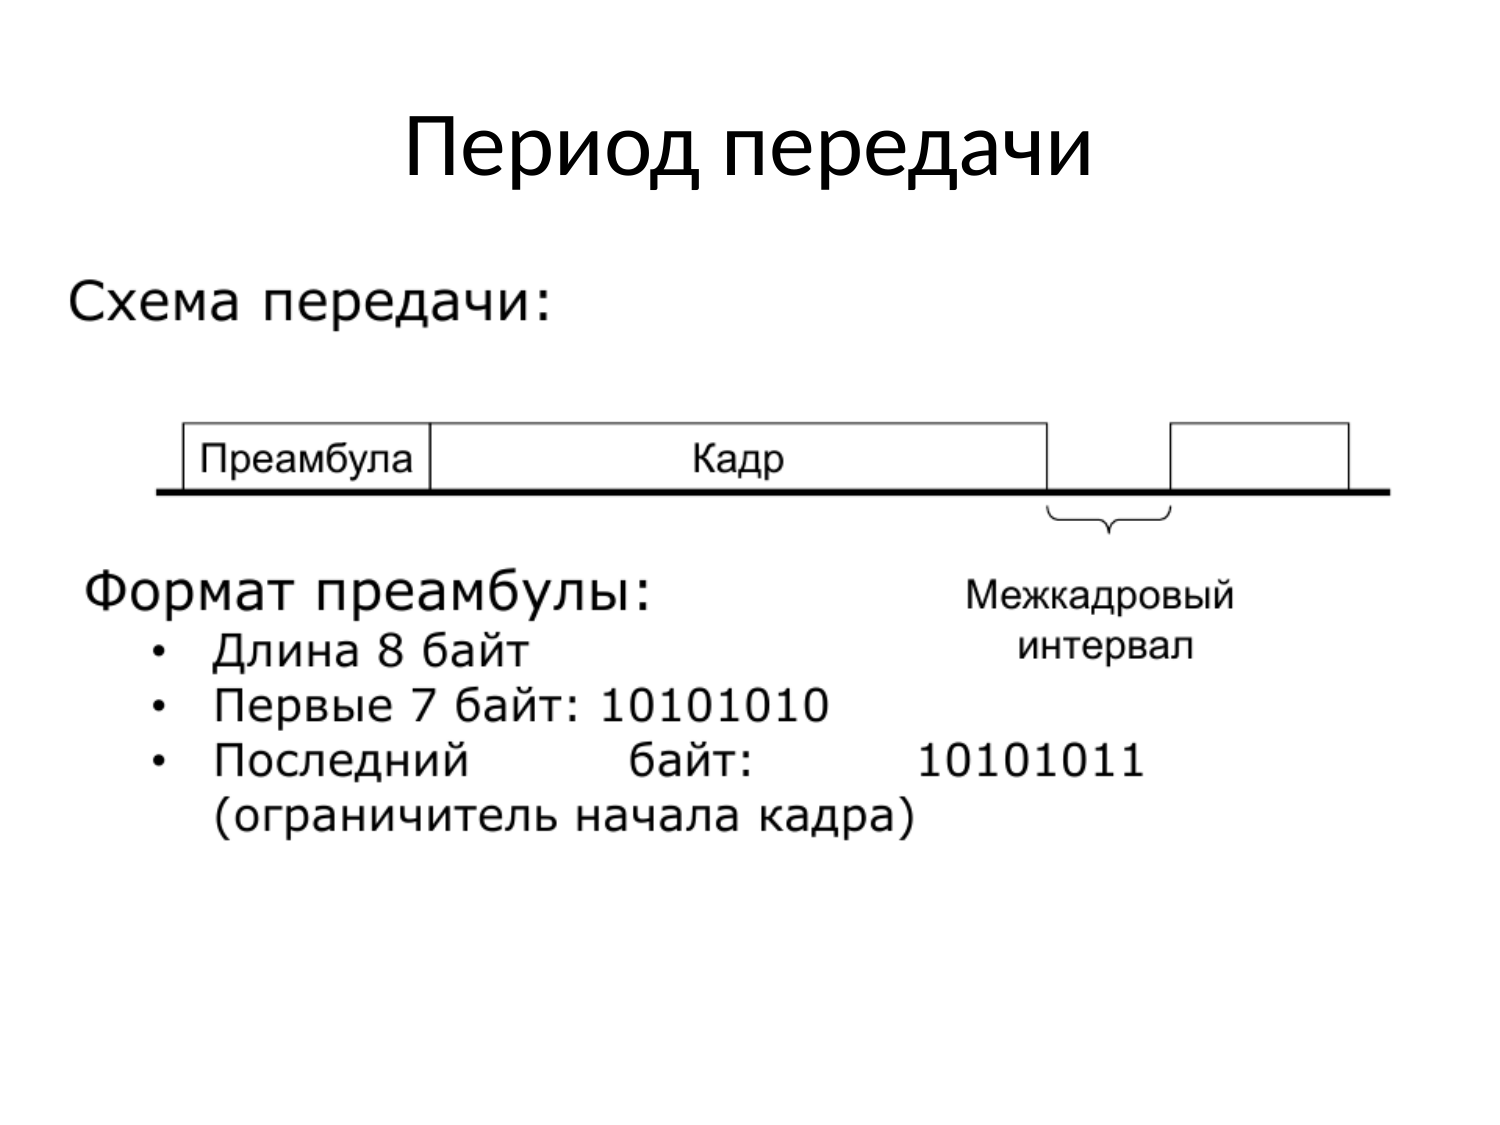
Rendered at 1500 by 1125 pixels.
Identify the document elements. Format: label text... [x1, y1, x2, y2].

title Период передачи [75, 45, 1425, 233]
picture [33, 239, 1467, 886]
